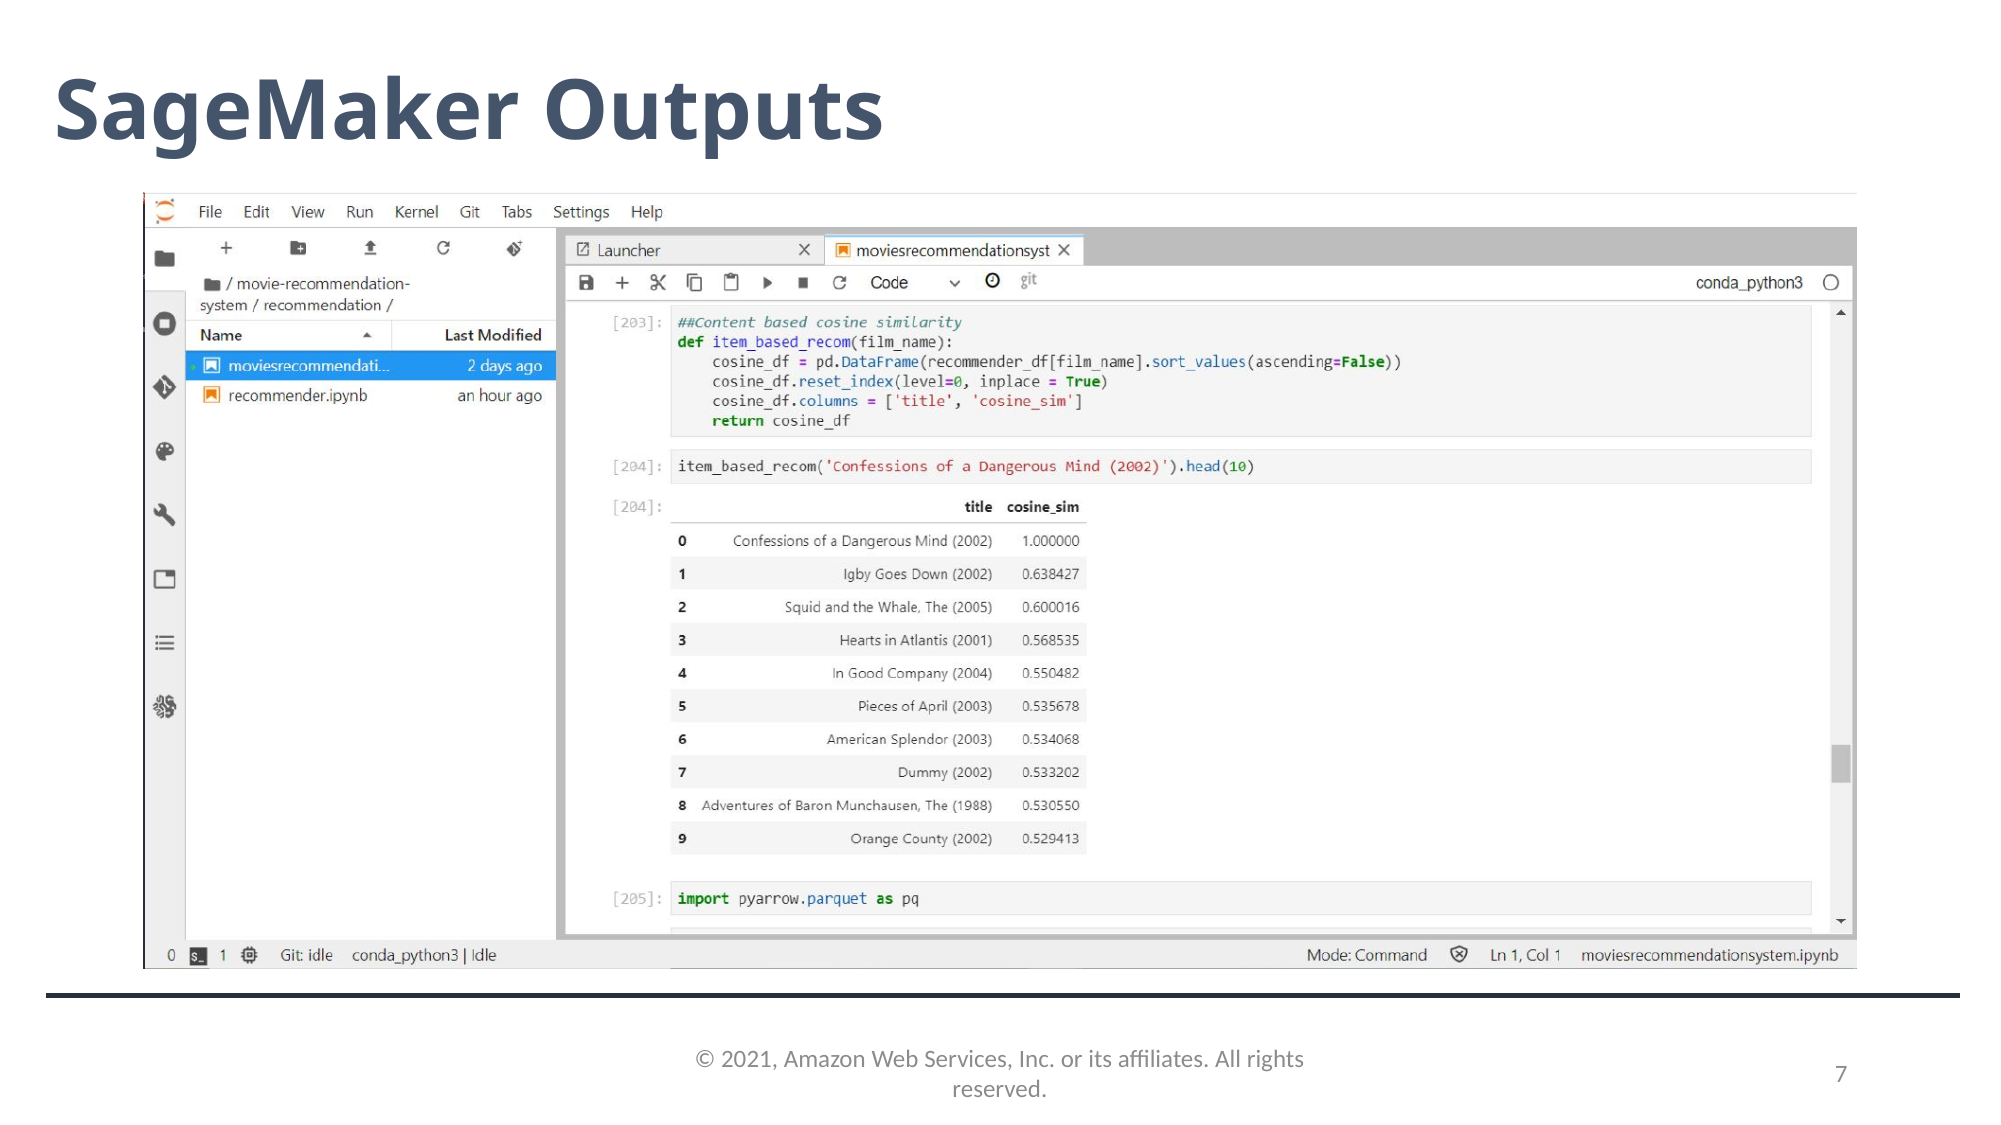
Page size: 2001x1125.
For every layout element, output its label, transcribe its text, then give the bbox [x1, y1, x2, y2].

title SageMaker Outputs [39, 59, 1961, 166]
footer © 2021, Amazon Web Services, Inc. or its affiliates. All rights reserved. [662, 1042, 1338, 1103]
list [143, 192, 1857, 969]
slide_number 7 [1412, 1042, 1863, 1103]
